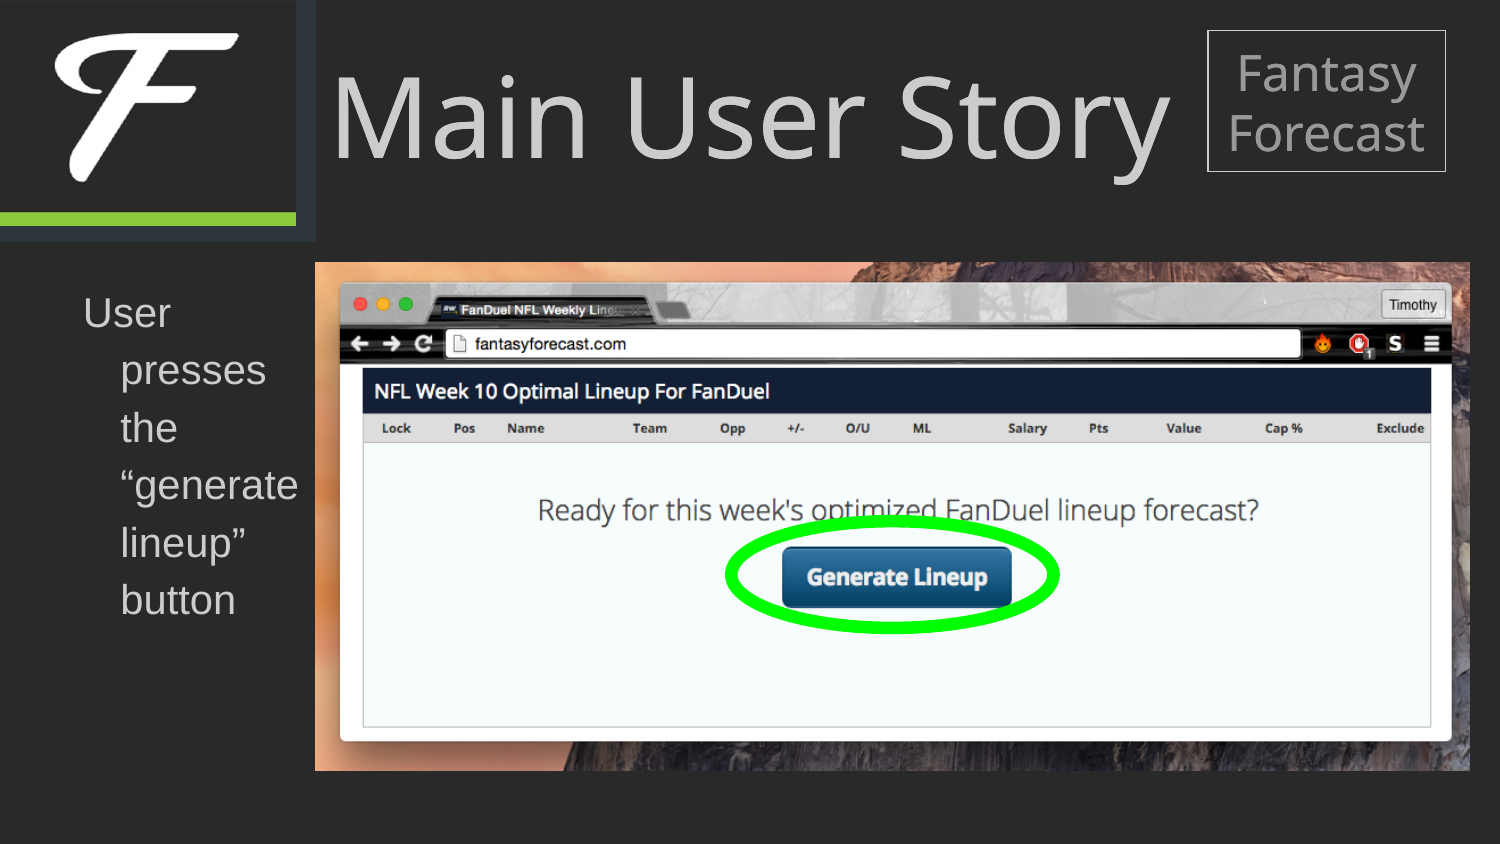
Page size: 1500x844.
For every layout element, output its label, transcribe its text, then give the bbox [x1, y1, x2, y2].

text_box Fantasy Forecast [1207, 30, 1446, 172]
title Main User Story [51, 30, 1207, 125]
list User presses the “generate lineup” button [30, 262, 316, 844]
picture [0, 0, 1500, 844]
